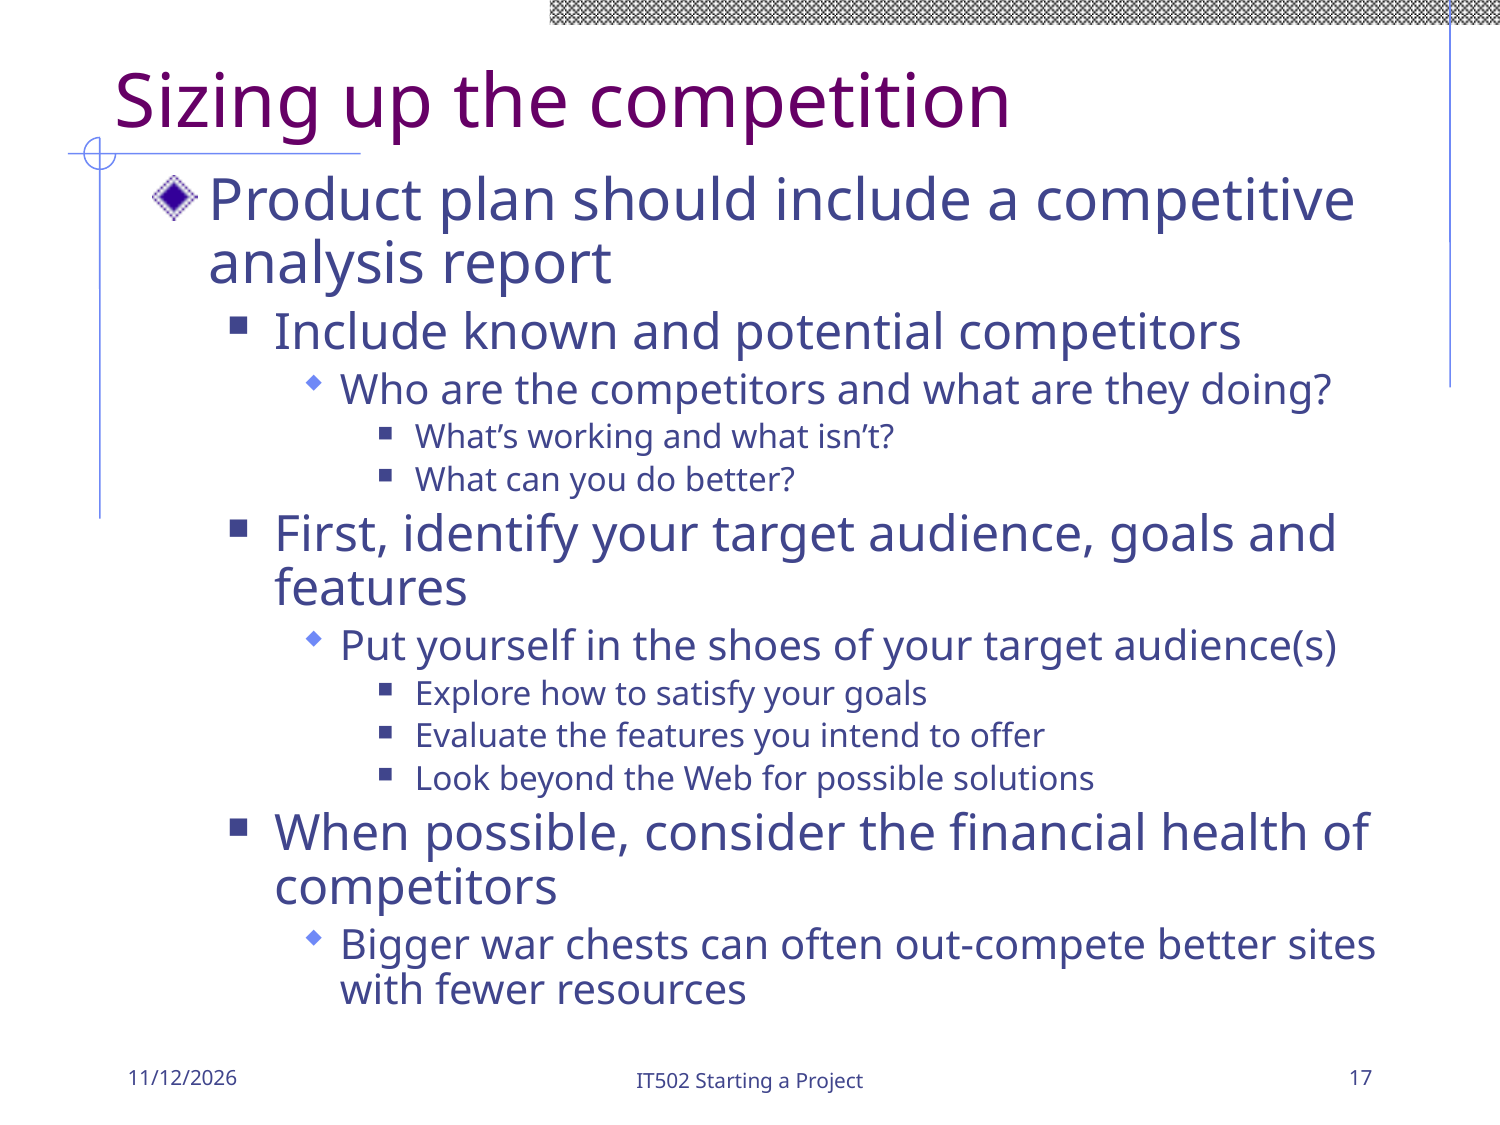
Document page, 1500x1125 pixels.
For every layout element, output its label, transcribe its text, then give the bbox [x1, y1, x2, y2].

slide_number 17 [1074, 1049, 1388, 1101]
picture [1451, 0, 1500, 25]
title Sizing up the competition [99, 37, 1450, 150]
list Product plan should include a competitive analysis report Include known and potential competitors Who are the competitors and what are they doing? What’s working and what isn’t? What can you do better? First, identify your target audience, goals and features Put yourself in the shoes of your target audience(s) Explore how to satisfy your goals Evaluate the features you intend to offer Look beyond the Web for possible solutions When possible, consider the financial health of competitors Bigger war chests can often out-compete better sites with fewer resources [137, 162, 1450, 1038]
footer IT502 Starting a Project [512, 1049, 988, 1101]
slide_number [112, 1049, 426, 1101]
picture [152, 175, 198, 221]
picture [549, 0, 1449, 25]
